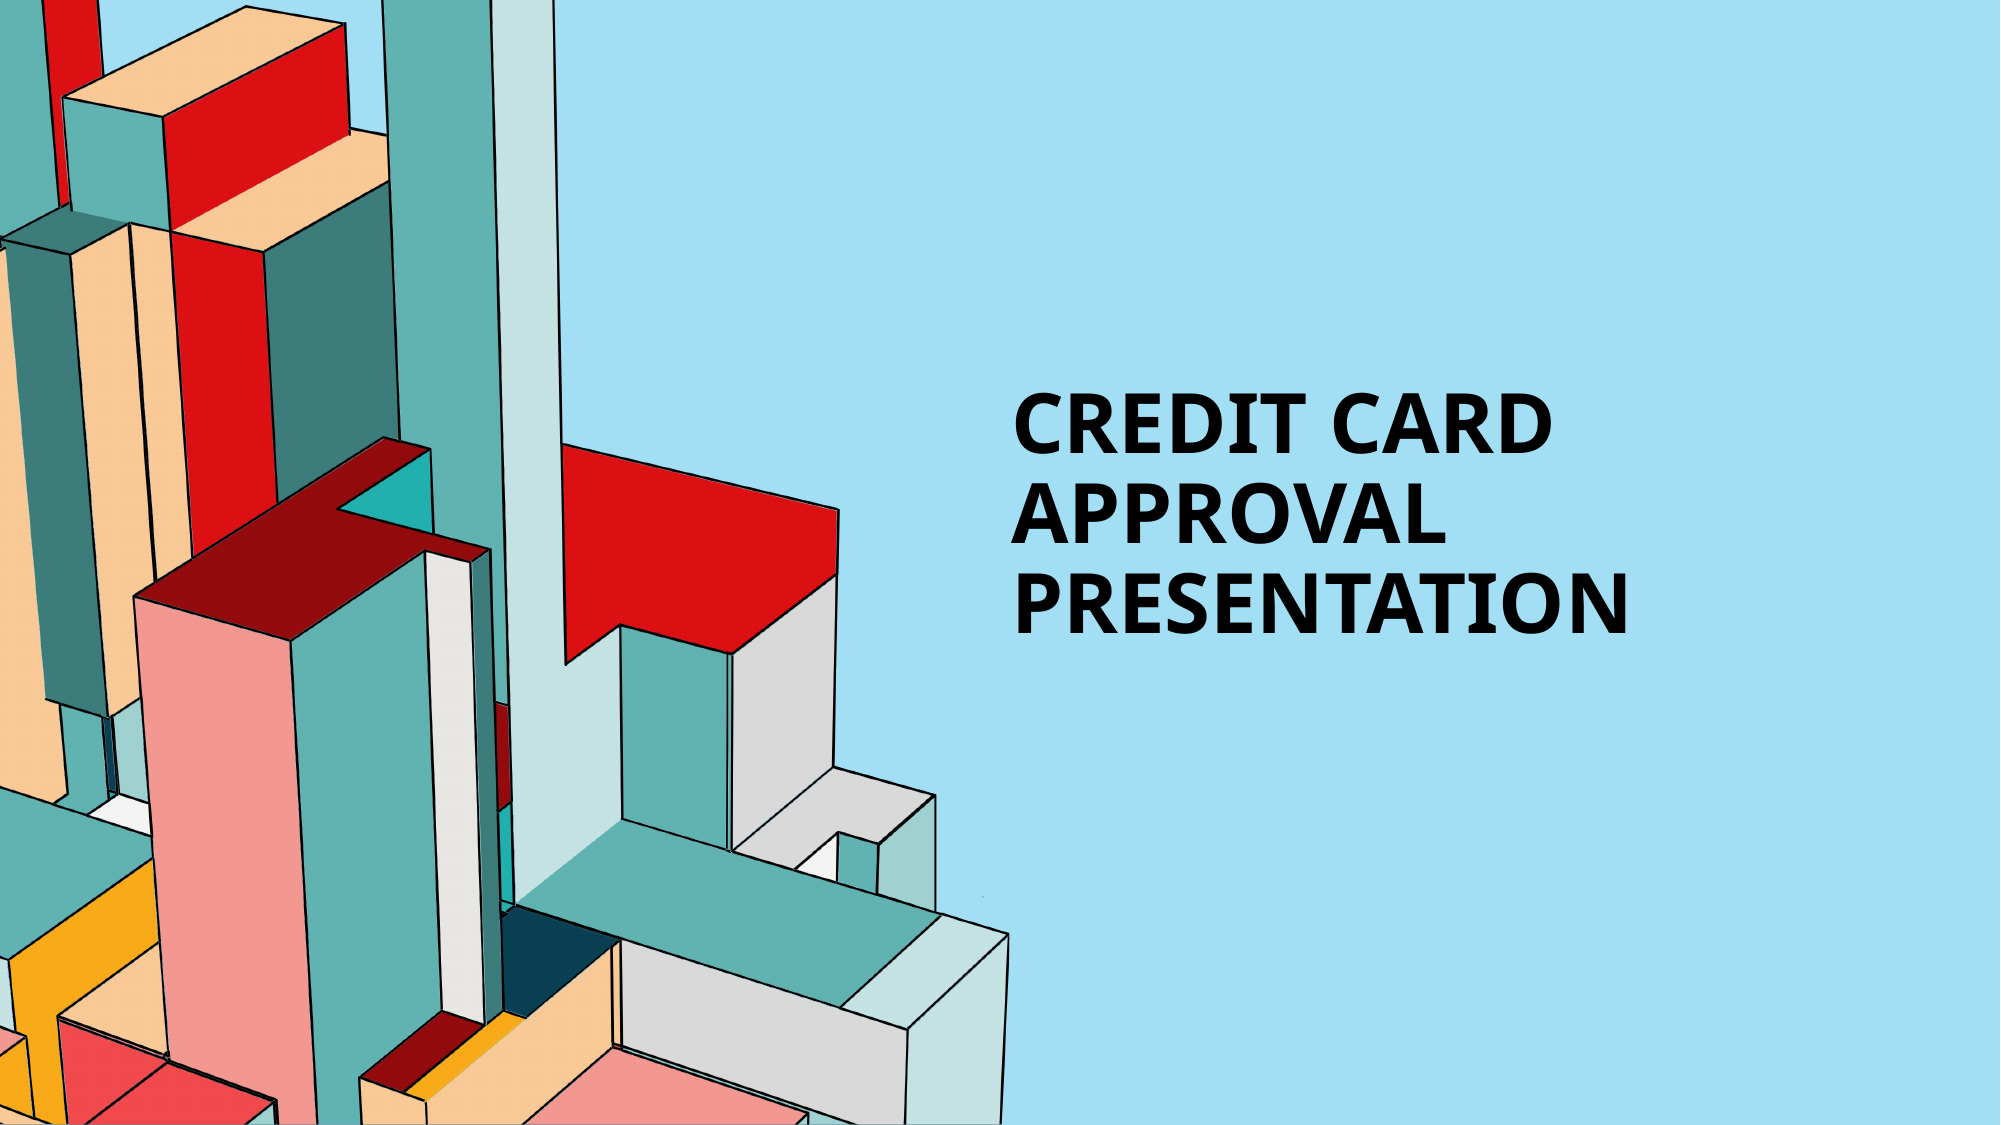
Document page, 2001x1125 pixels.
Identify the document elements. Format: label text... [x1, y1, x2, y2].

title Credit card approval presentation [996, 157, 1853, 659]
picture [0, 0, 1010, 1125]
